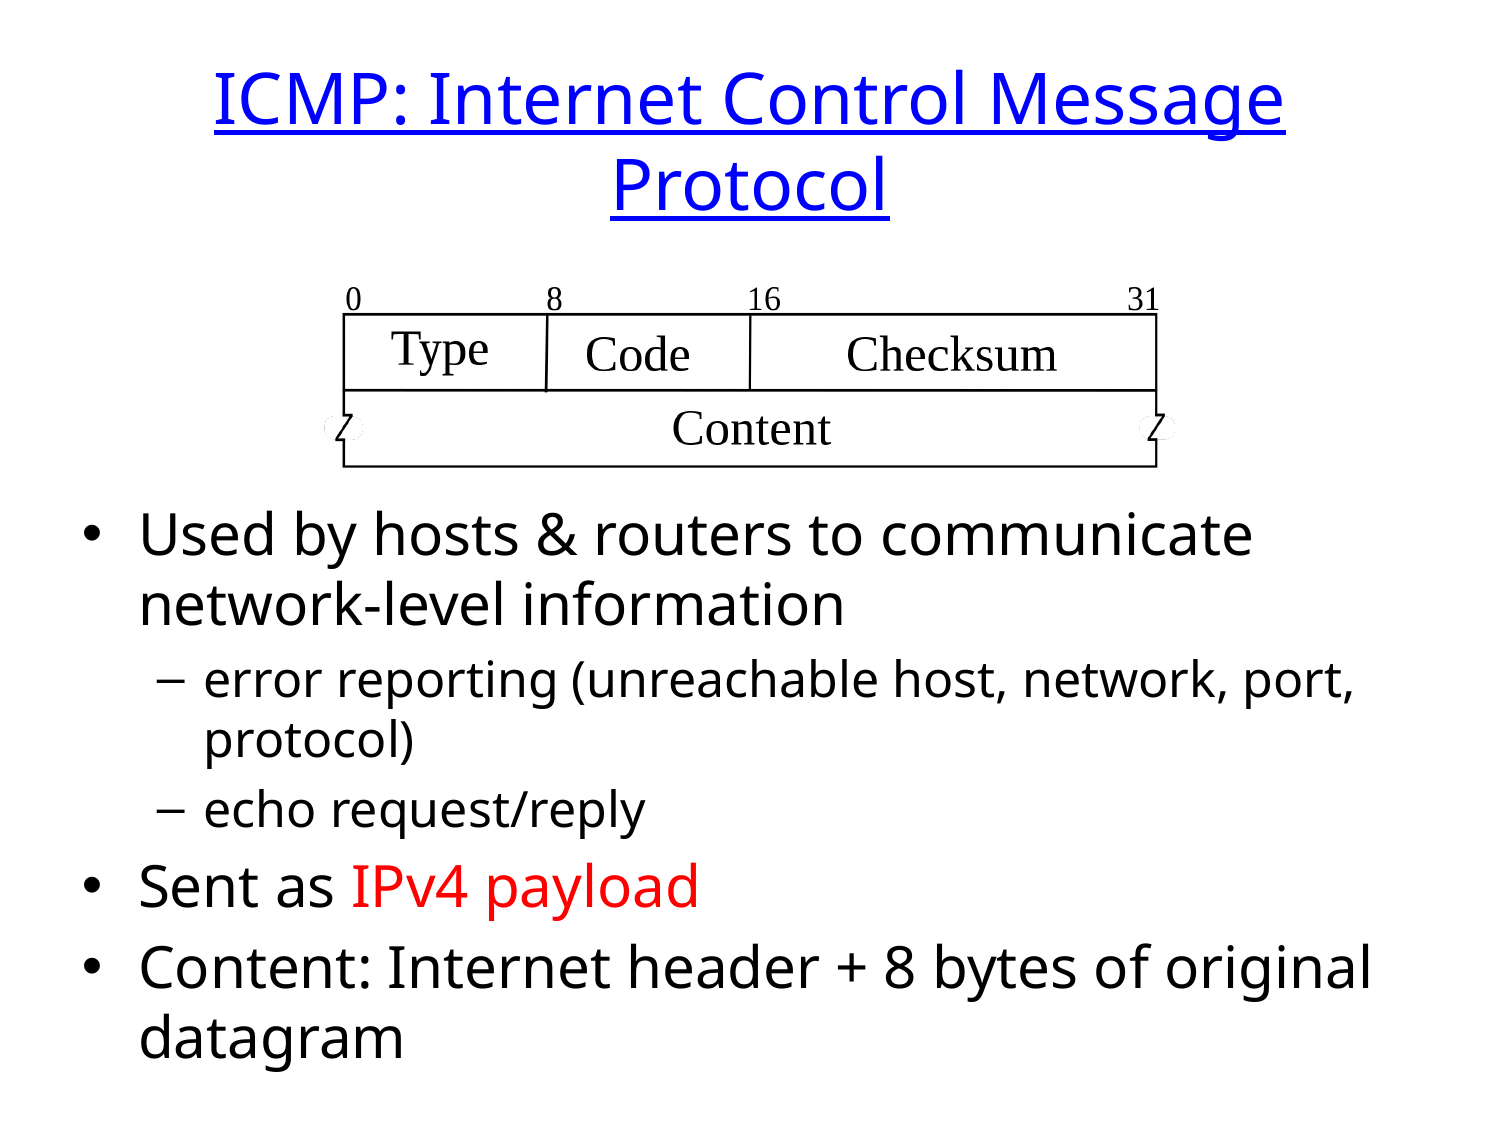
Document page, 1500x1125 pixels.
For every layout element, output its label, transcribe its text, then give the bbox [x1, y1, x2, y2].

picture [309, 263, 1191, 491]
list Used by hosts & routers to communicate network-level information error reporting (unreachable host, network, port, protocol) echo request/reply Sent as IPv4 payload Content: Internet header + 8 bytes of original datagram [66, 490, 1434, 1125]
title ICMP: Internet Control Message Protocol [75, 45, 1425, 233]
